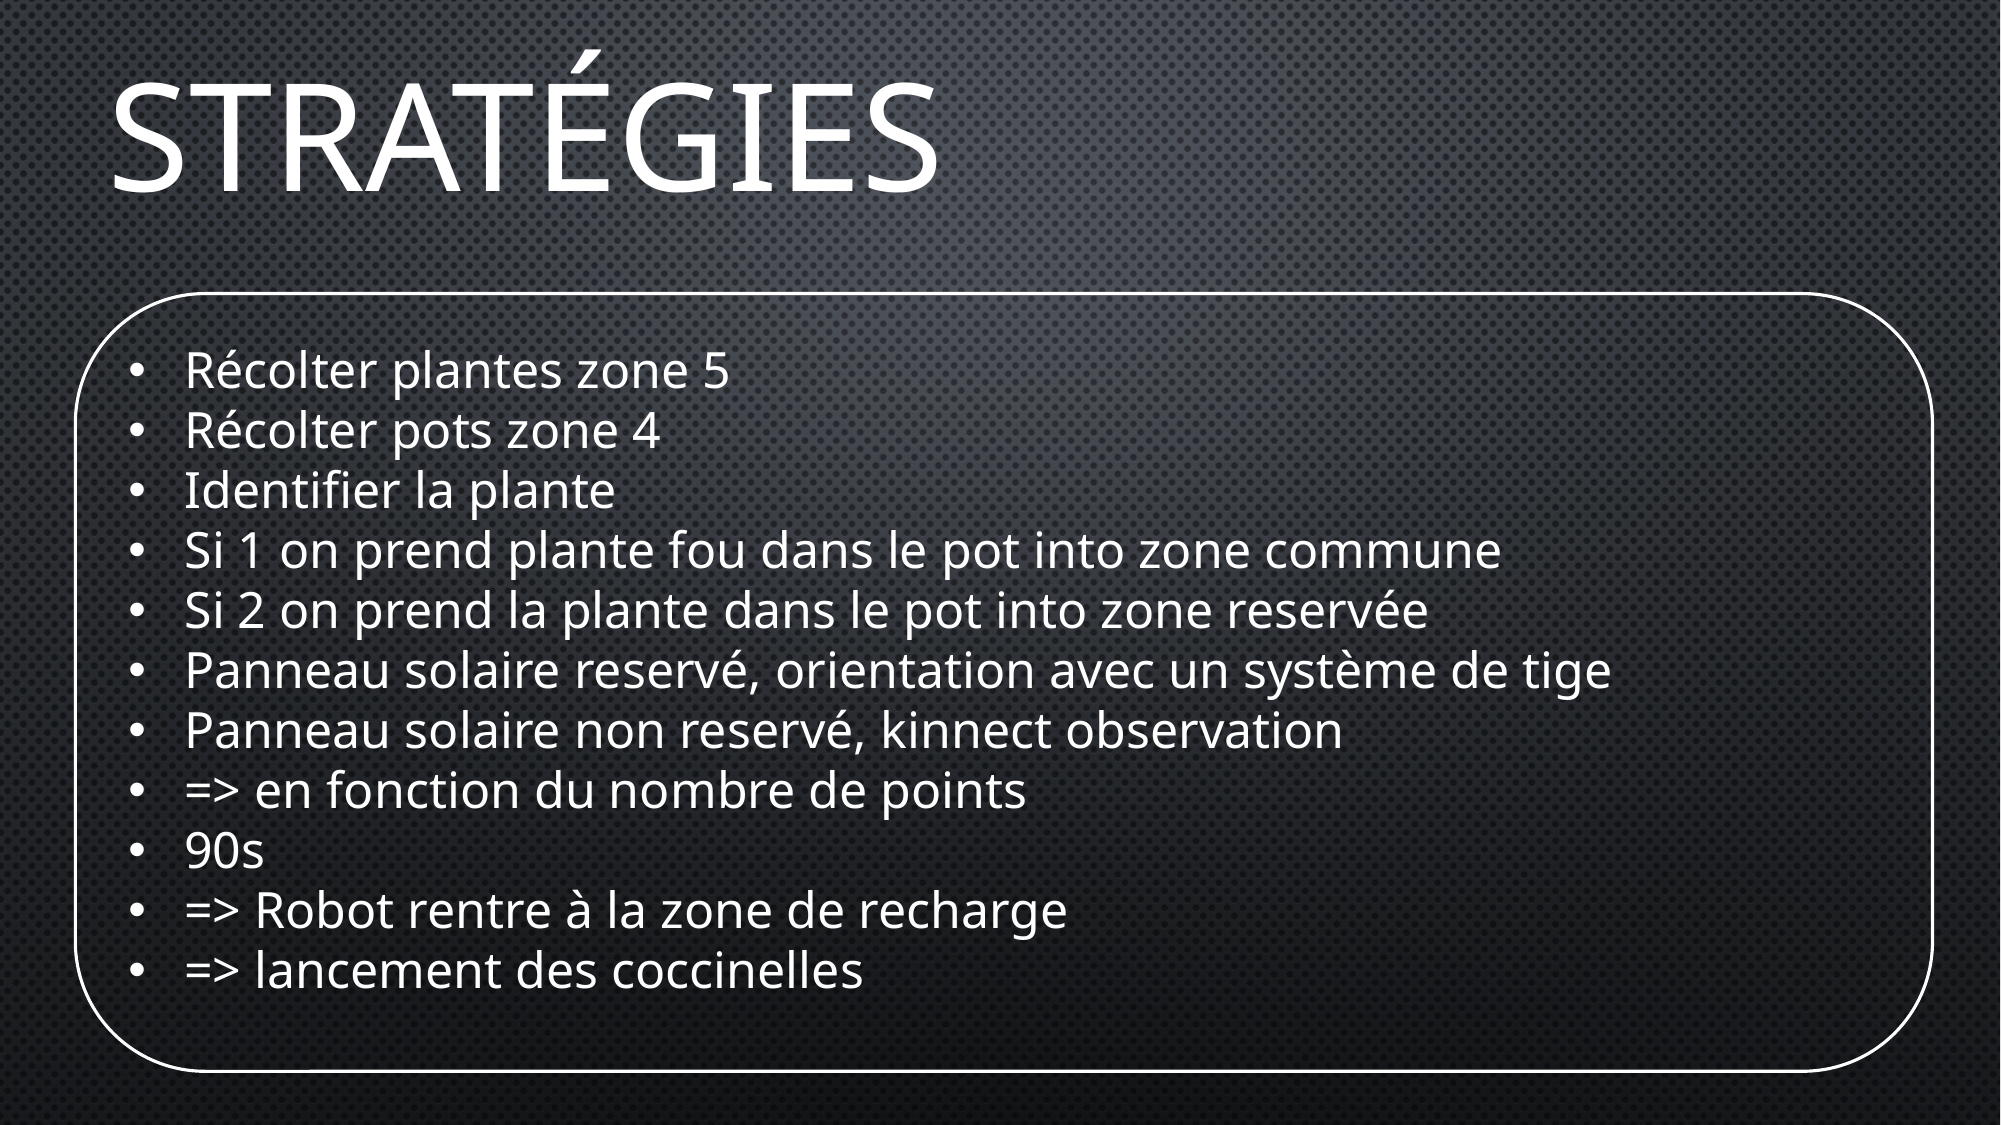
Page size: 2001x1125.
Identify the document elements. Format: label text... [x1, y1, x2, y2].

title Stratégies [92, 0, 1717, 320]
text_box Récolter plantes zone 5 Récolter pots zone 4 Identifier la plante Si 1 on prend plante fou dans le pot into zone commune Si 2 on prend la plante dans le pot into zone reservée Panneau solaire reservé, orientation avec un système de tige Panneau solaire non reservé, kinnect observation => en fonction du nombre de points 90s => Robot rentre à la zone de recharge => lancement des coccinelles [73, 291, 1935, 1073]
